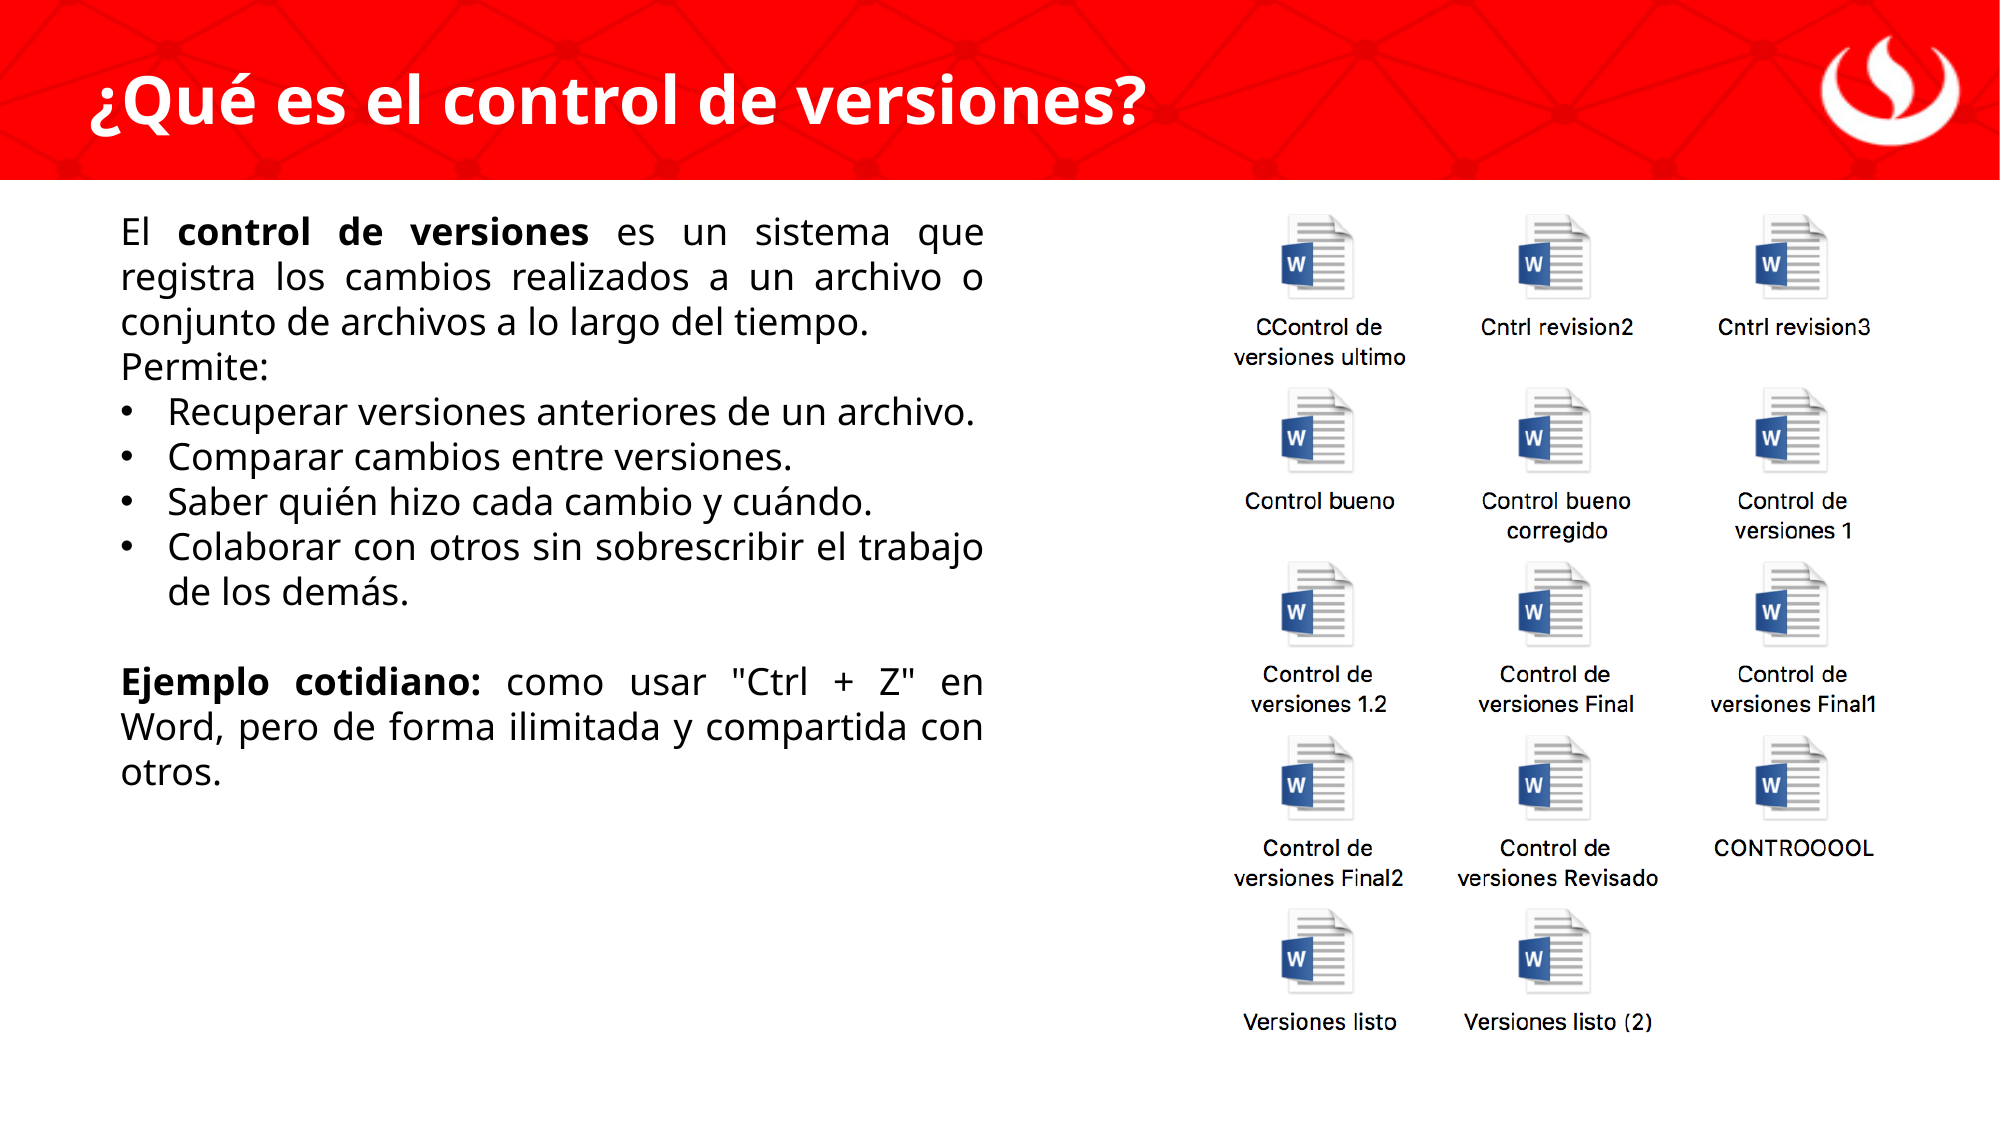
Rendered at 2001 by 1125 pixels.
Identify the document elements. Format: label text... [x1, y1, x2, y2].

text_box El control de versiones es un sistema que registra los cambios realizados a un archivo o conjunto de archivos a lo largo del tiempo. Permite: Recuperar versiones anteriores de un archivo. Comparar cambios entre versiones. Saber quién hizo cada cambio y cuándo. Colaborar con otros sin sobrescribir el trabajo de los demás. Ejemplo cotidiano: como usar "Ctrl + Z" en Word, pero de forma ilimitada y compartida con otros. [105, 200, 1000, 801]
picture [1200, 199, 1925, 1075]
picture [0, 0, 2000, 180]
text_box ¿Qué es el control de versiones? [75, 50, 1163, 145]
